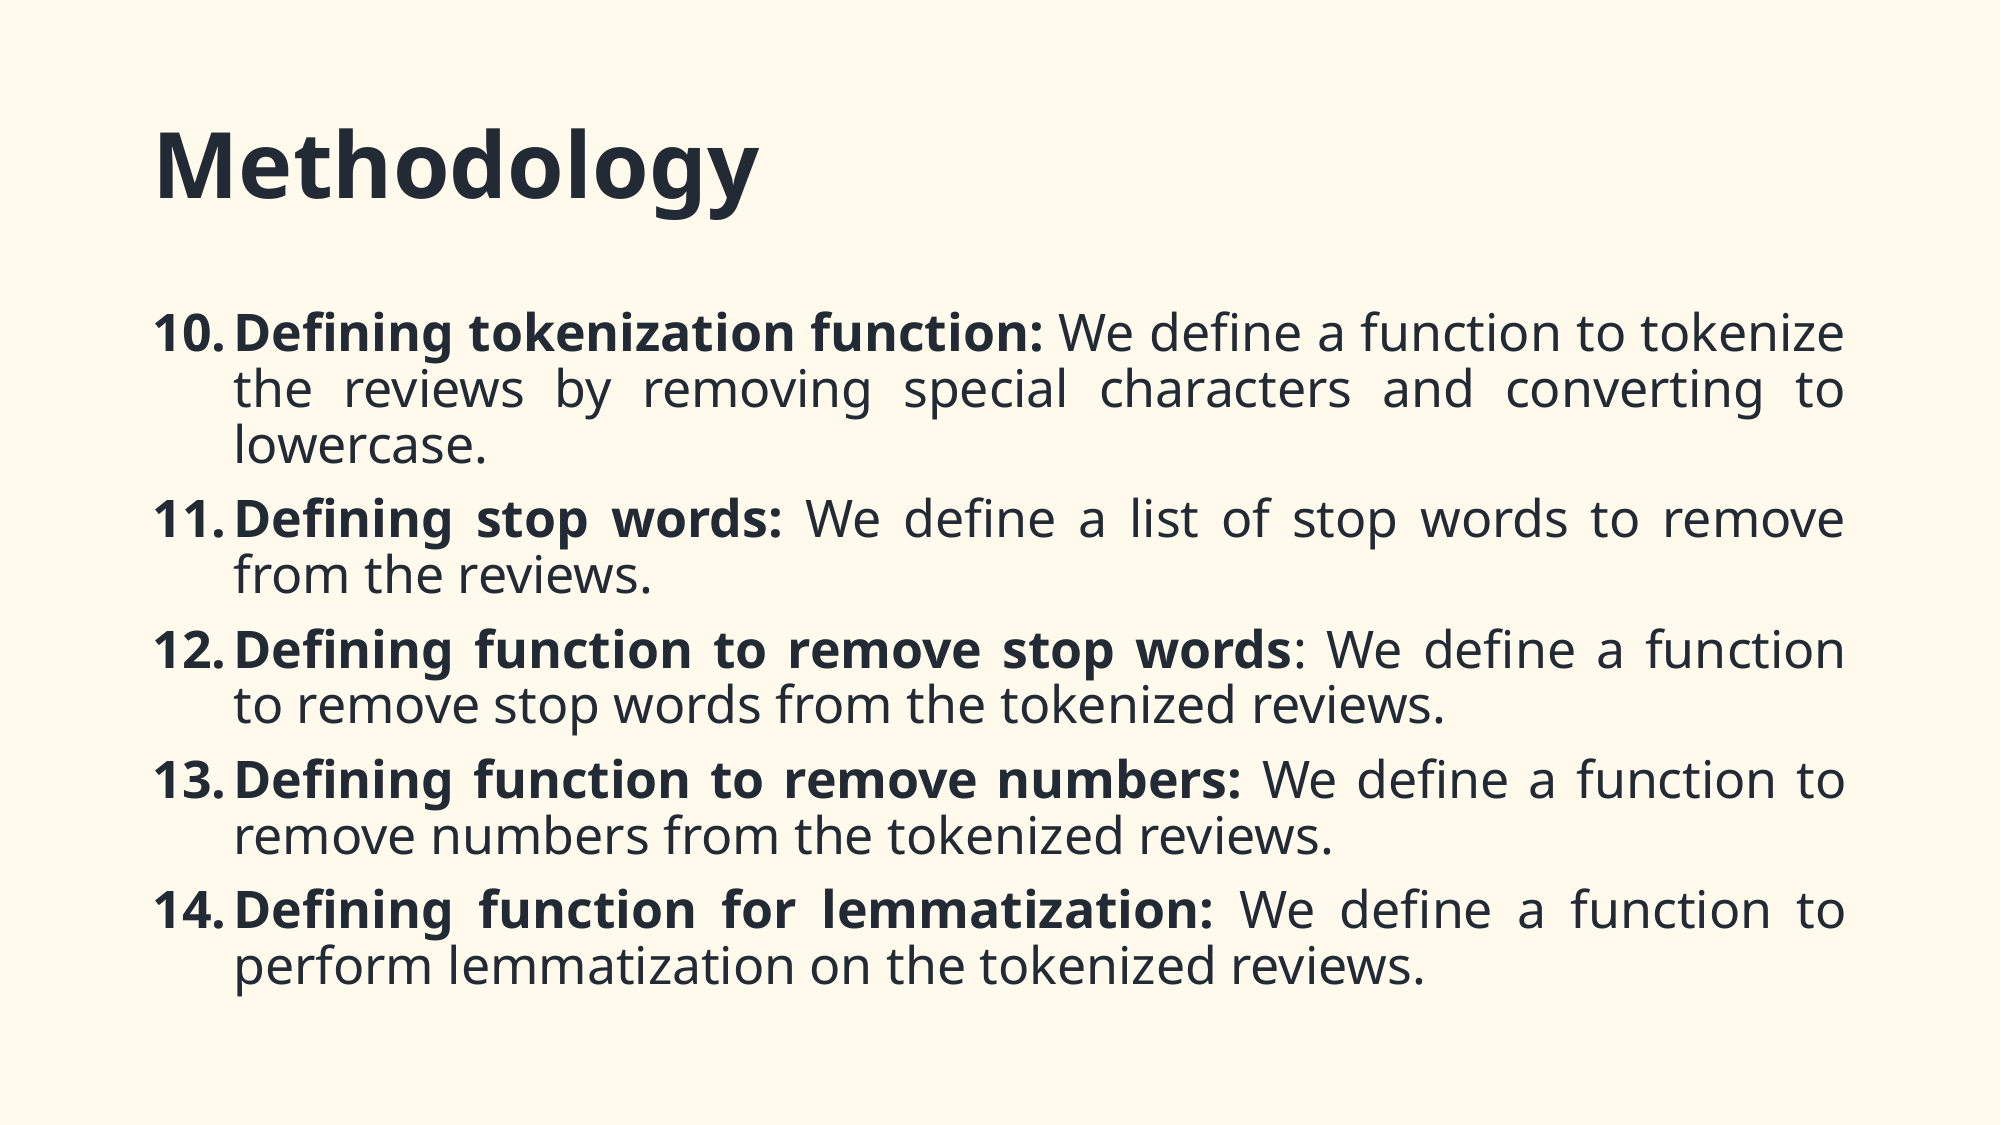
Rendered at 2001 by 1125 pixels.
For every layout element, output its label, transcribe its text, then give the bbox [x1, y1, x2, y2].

list Defining tokenization function: We define a function to tokenize the reviews by removing special characters and converting to lowercase. Defining stop words: We define a list of stop words to remove from the reviews. Defining function to remove stop words: We define a function to remove stop words from the tokenized reviews. Defining function to remove numbers: We define a function to remove numbers from the tokenized reviews. Defining function for lemmatization: We define a function to perform lemmatization on the tokenized reviews. [137, 299, 1863, 1014]
title Methodology [137, 59, 1863, 278]
